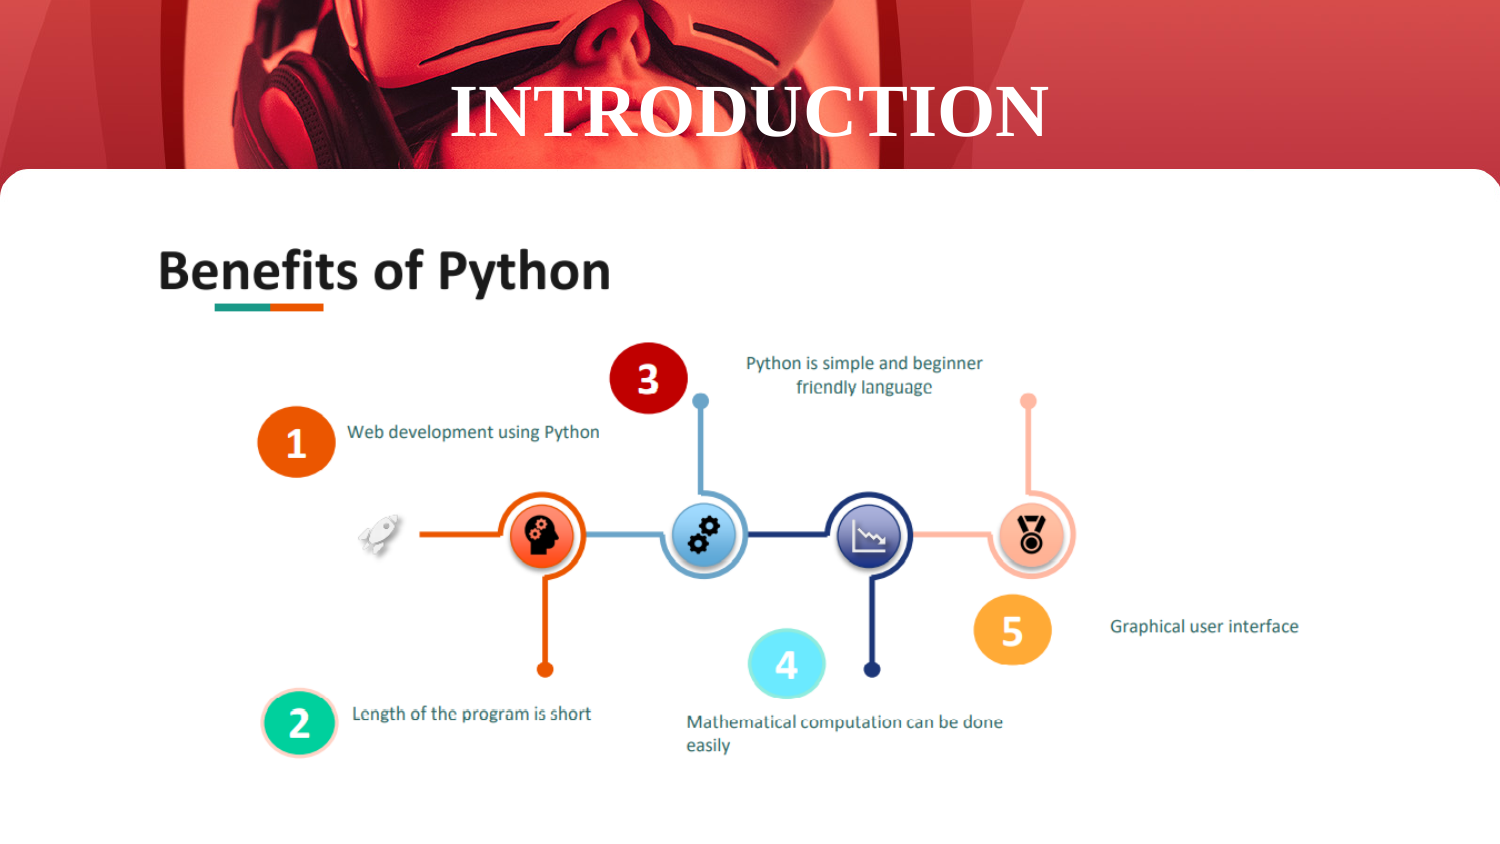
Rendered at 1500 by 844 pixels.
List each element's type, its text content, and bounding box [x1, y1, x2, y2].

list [137, 206, 1363, 809]
picture [0, 0, 1500, 844]
title INTRODUCTION [73, 44, 1427, 170]
